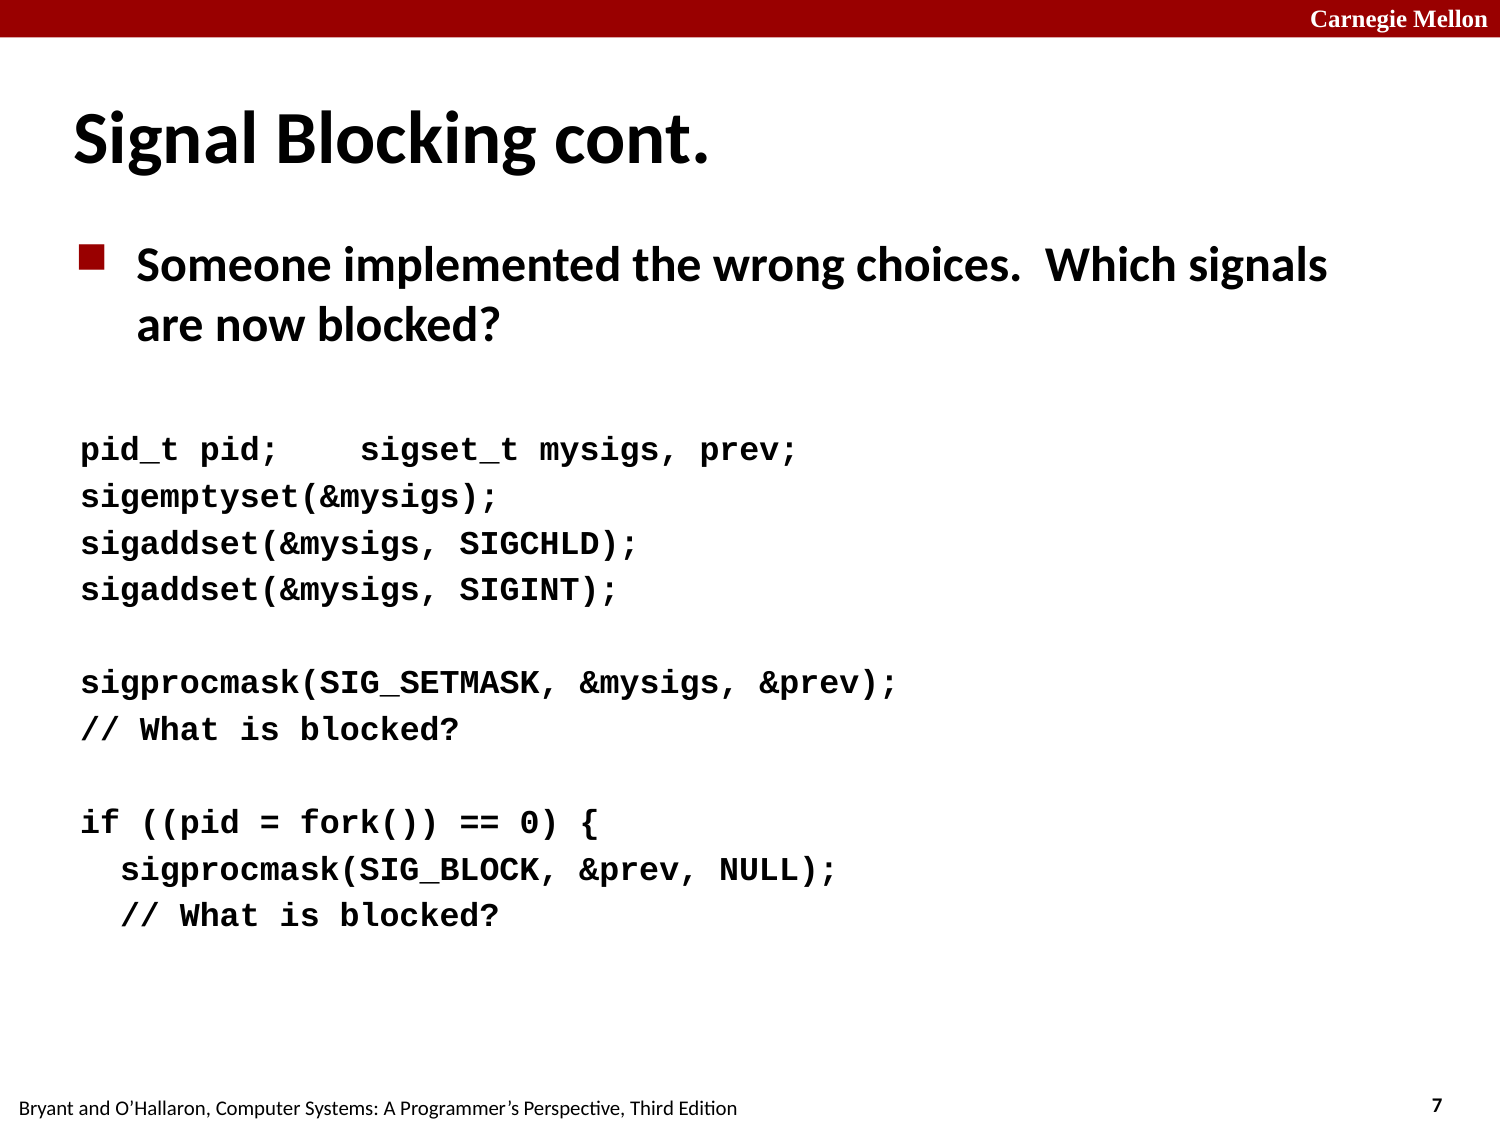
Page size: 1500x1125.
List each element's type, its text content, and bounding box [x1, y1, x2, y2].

title Signal Blocking cont. [58, 71, 1305, 197]
list Someone implemented the wrong choices. Which signals are now blocked? pid_t pid; sigset_t mysigs, prev; sigemptyset(&mysigs); sigaddset(&mysigs, SIGCHLD); sigaddset(&mysigs, SIGINT); sigprocmask(SIG_SETMASK, &mysigs, &prev); // What is blocked? if ((pid = fork()) == 0) { sigprocmask(SIG_BLOCK, &prev, NULL); // What is blocked? [64, 223, 1361, 1040]
